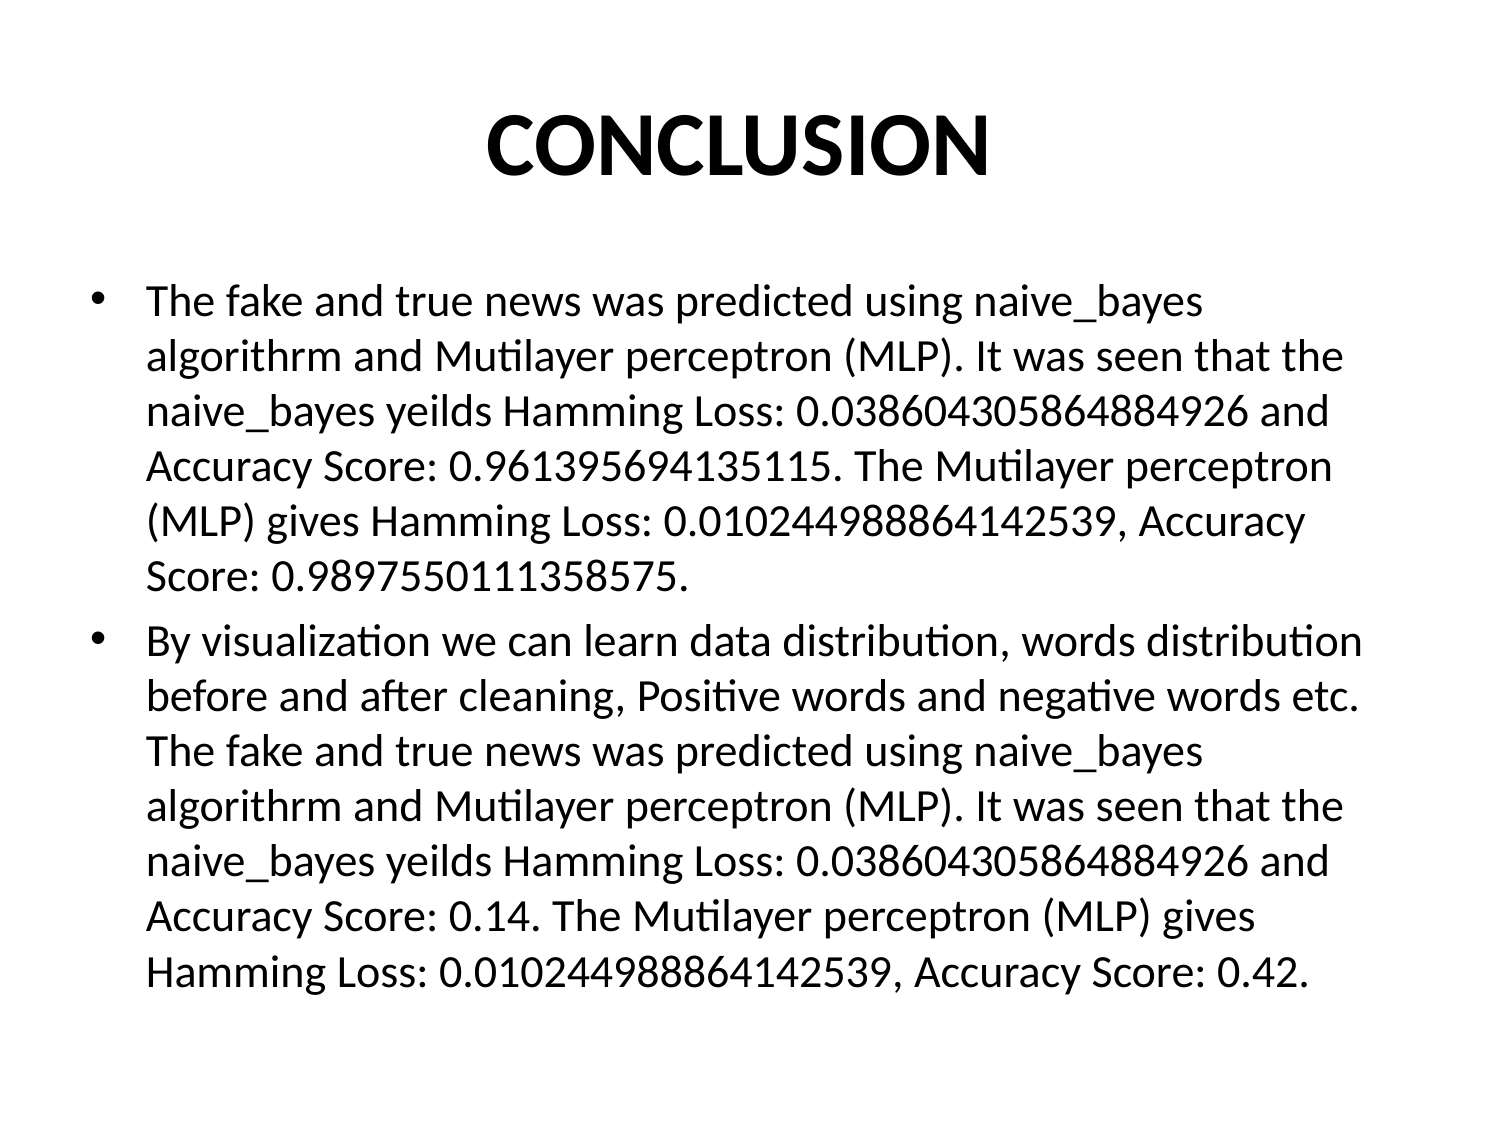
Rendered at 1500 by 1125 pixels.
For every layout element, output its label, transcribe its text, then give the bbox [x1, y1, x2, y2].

title CONCLUSION [75, 45, 1425, 233]
list The fake and true news was predicted using naive_bayes algorithrm and Mutilayer perceptron (MLP). It was seen that the naive_bayes yeilds Hamming Loss: 0.038604305864884926 and Accuracy Score: 0.961395694135115. The Mutilayer perceptron (MLP) gives Hamming Loss: 0.010244988864142539, Accuracy Score: 0.9897550111358575. By visualization we can learn data distribution, words distribution before and after cleaning, Positive words and negative words etc. The fake and true news was predicted using naive_bayes algorithrm and Mutilayer perceptron (MLP). It was seen that the naive_bayes yeilds Hamming Loss: 0.038604305864884926 and Accuracy Score: 0.14. The Mutilayer perceptron (MLP) gives Hamming Loss: 0.010244988864142539, Accuracy Score: 0.42. [75, 262, 1425, 1005]
